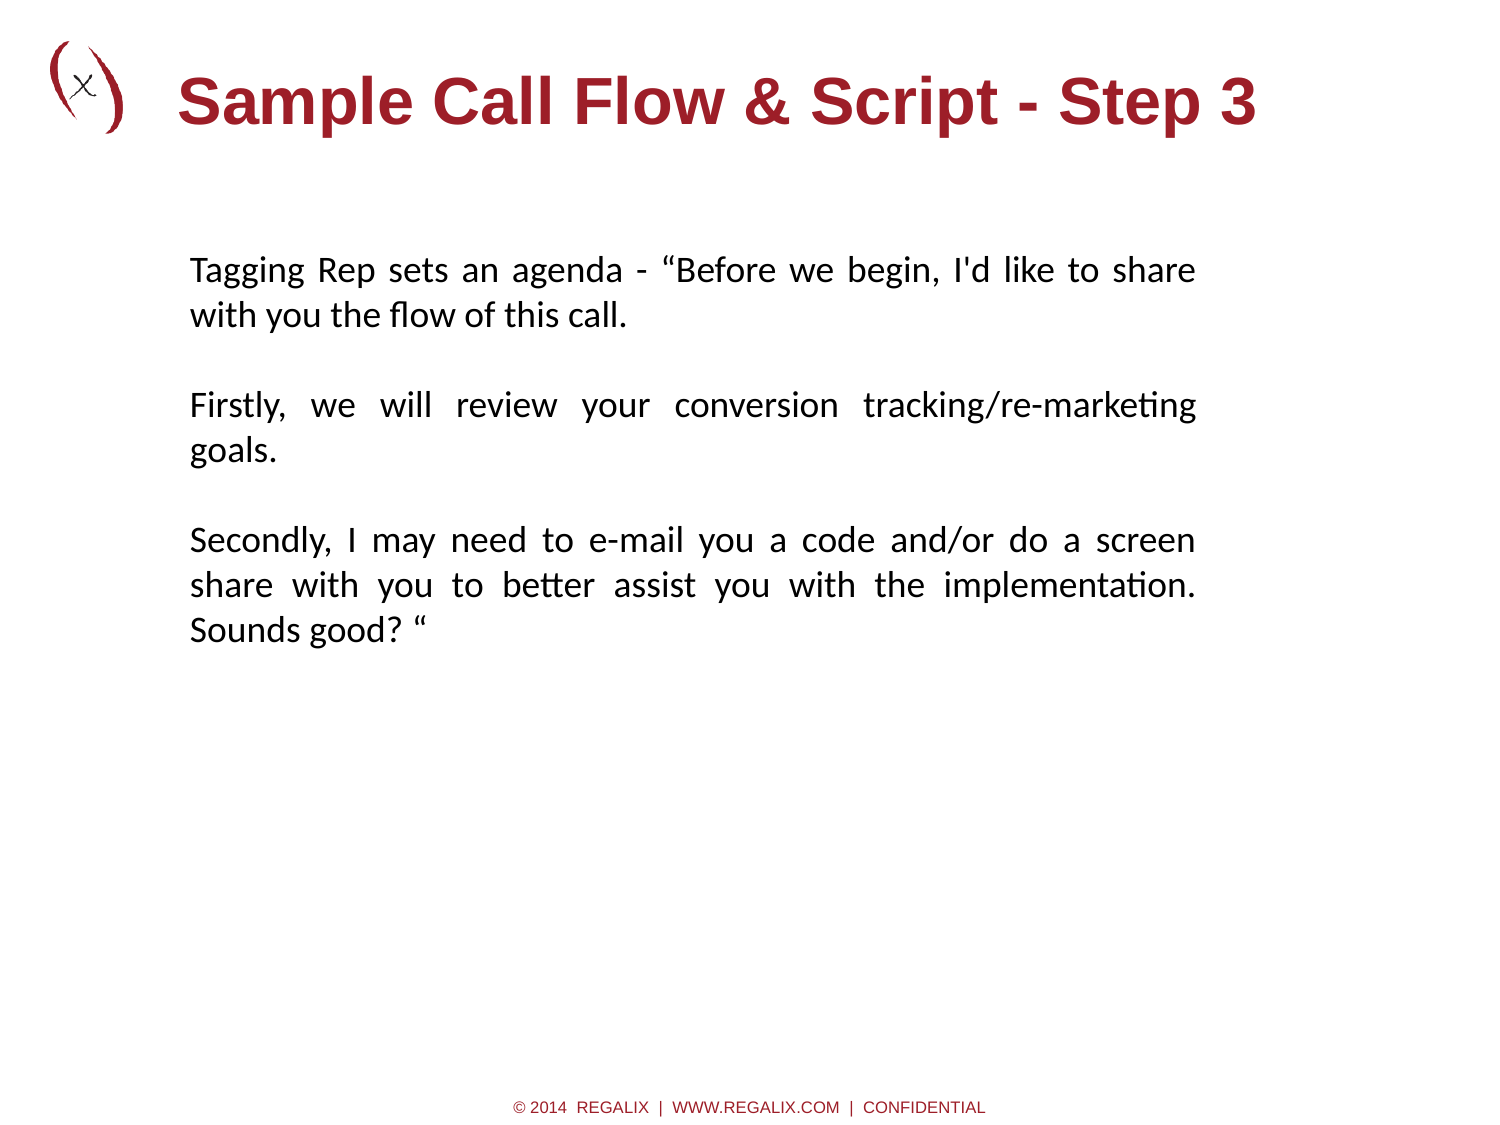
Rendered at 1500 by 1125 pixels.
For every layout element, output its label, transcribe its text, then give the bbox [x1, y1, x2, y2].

title Sample Call Flow & Script - Step 3 [162, 45, 1300, 150]
picture [50, 41, 123, 134]
text_box Tagging Rep sets an agenda - “Before we begin, I'd like to share with you the flow of this call. Firstly, we will review your conversion tracking/re-marketing goals. Secondly, I may need to e-mail you a code and/or do a screen share with you to better assist you with the implementation. Sounds good? “ [174, 237, 1213, 662]
